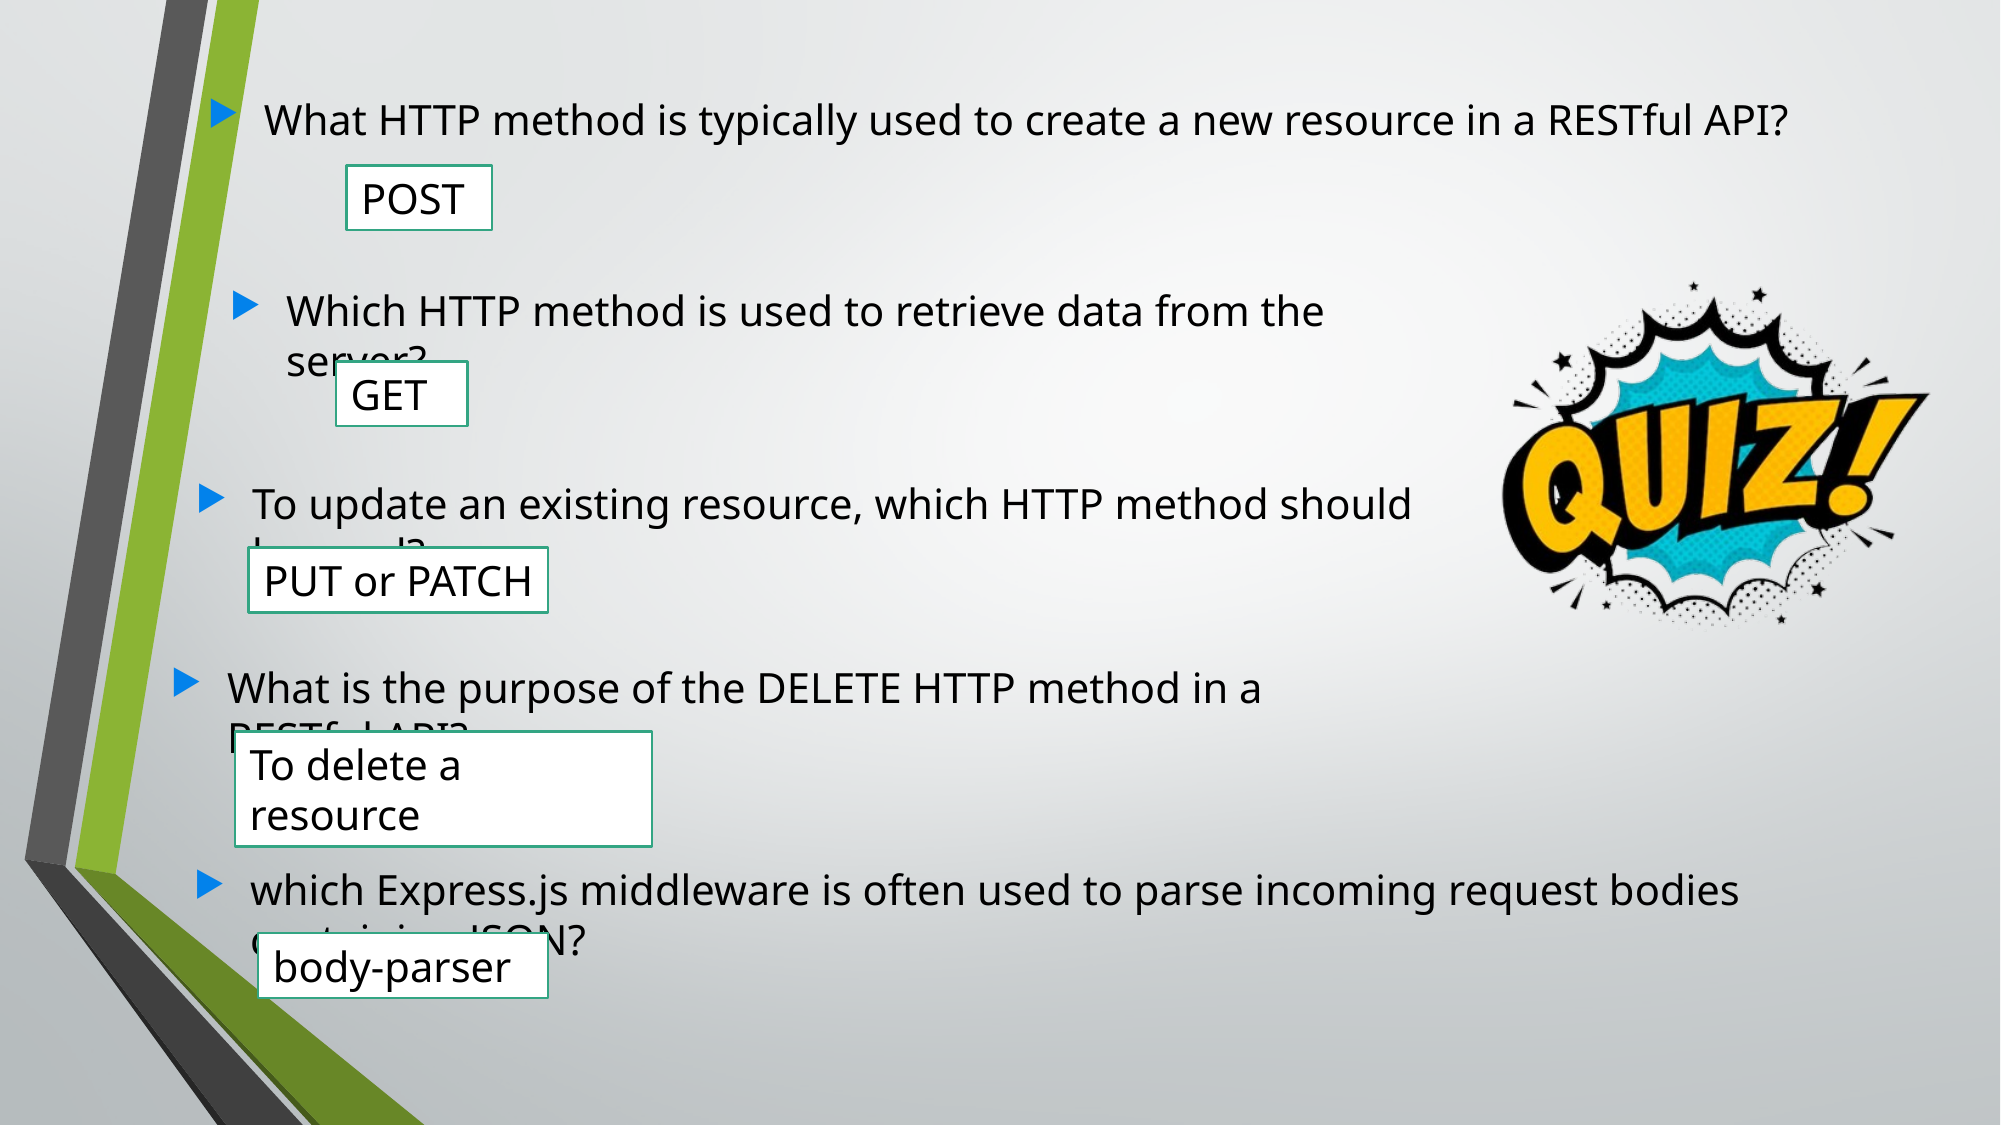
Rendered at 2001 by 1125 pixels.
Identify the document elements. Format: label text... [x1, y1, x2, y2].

text_box Which HTTP method is used to retrieve data from the server? [215, 277, 1358, 393]
text_box POST [345, 164, 493, 231]
text_box which Express.js middleware is often used to parse incoming request bodies containing JSON? [179, 856, 1898, 972]
text_box To delete a resource [234, 730, 653, 848]
text_box PUT or PATCH [247, 546, 549, 614]
text_box body-parser [257, 932, 549, 999]
text_box GET [335, 360, 469, 427]
text_box What is the purpose of the DELETE HTTP method in a RESTful API? [155, 654, 1398, 770]
text_box What HTTP method is typically used to create a new resource in a RESTful API? [192, 85, 1804, 151]
picture [1440, 254, 1980, 656]
text_box To update an existing resource, which HTTP method should be used? [181, 470, 1440, 586]
